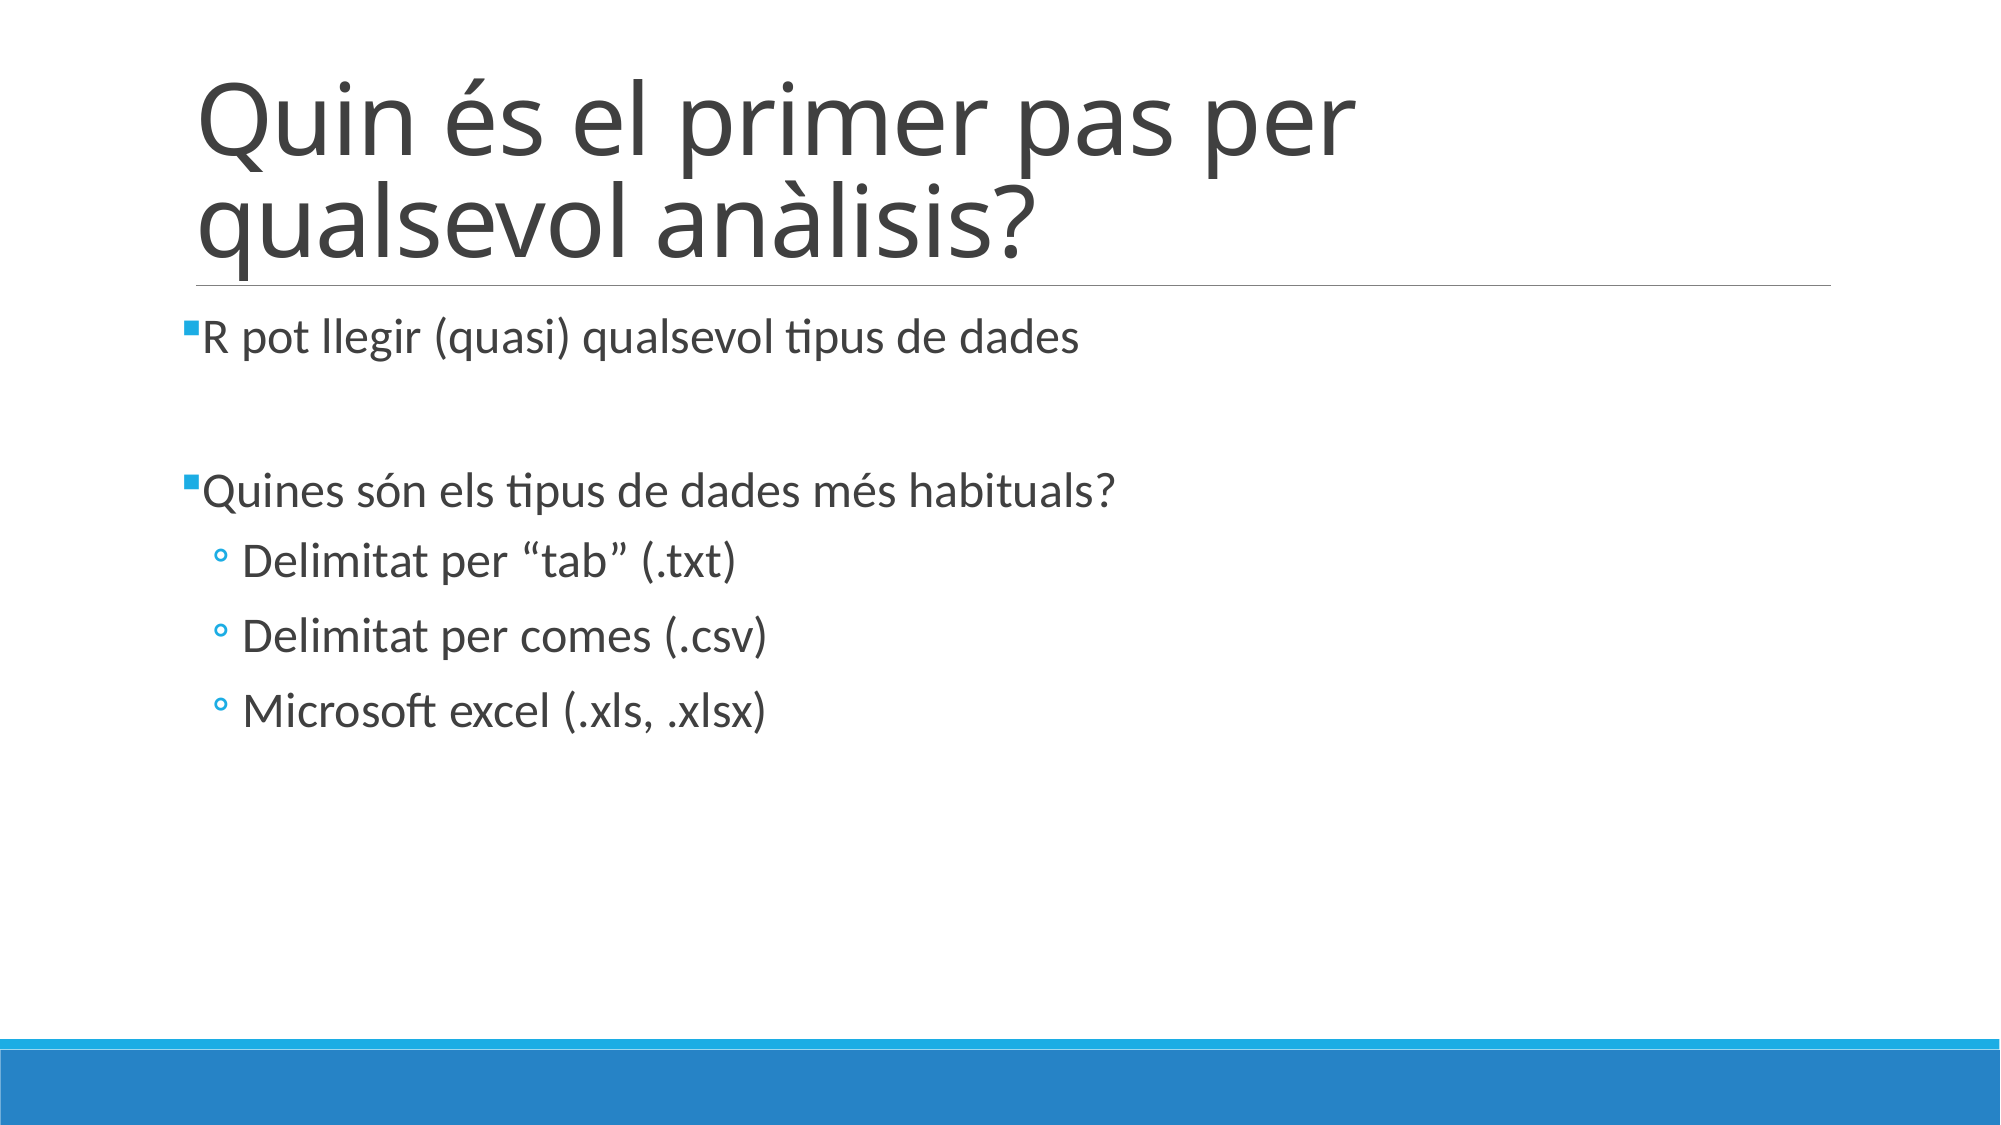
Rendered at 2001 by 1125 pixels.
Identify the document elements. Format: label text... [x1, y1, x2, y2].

list R pot llegir (quasi) qualsevol tipus de dades Quines són els tipus de dades més habituals? Delimitat per “tab” (.txt) Delimitat per comes (.csv) Microsoft excel (.xls, .xlsx) [180, 302, 1830, 963]
title Quin és el primer pas per qualsevol anàlisis? [180, 47, 1830, 285]
